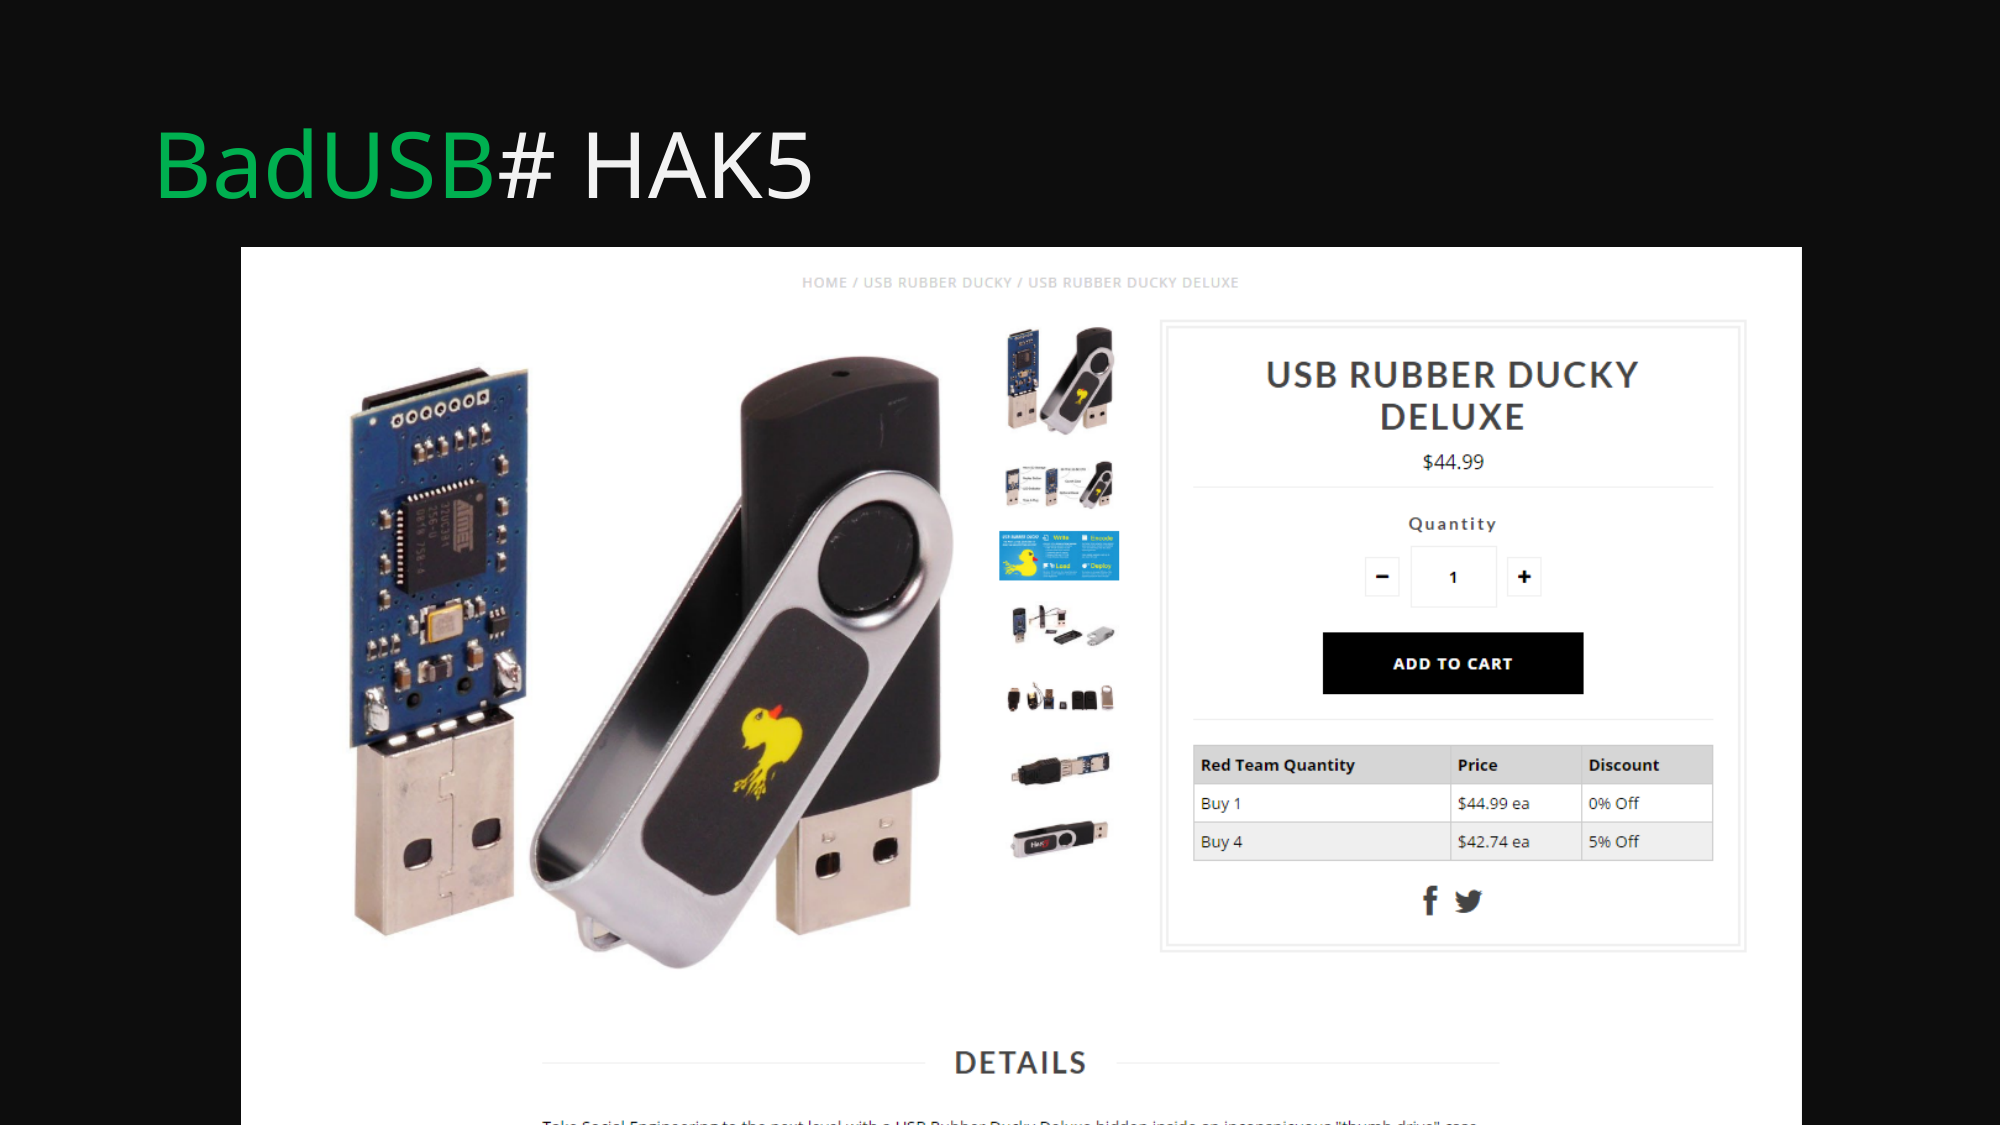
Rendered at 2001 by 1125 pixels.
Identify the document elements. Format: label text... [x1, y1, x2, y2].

title BadUSB# HAK5 [137, 59, 1863, 278]
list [235, 247, 1802, 1125]
